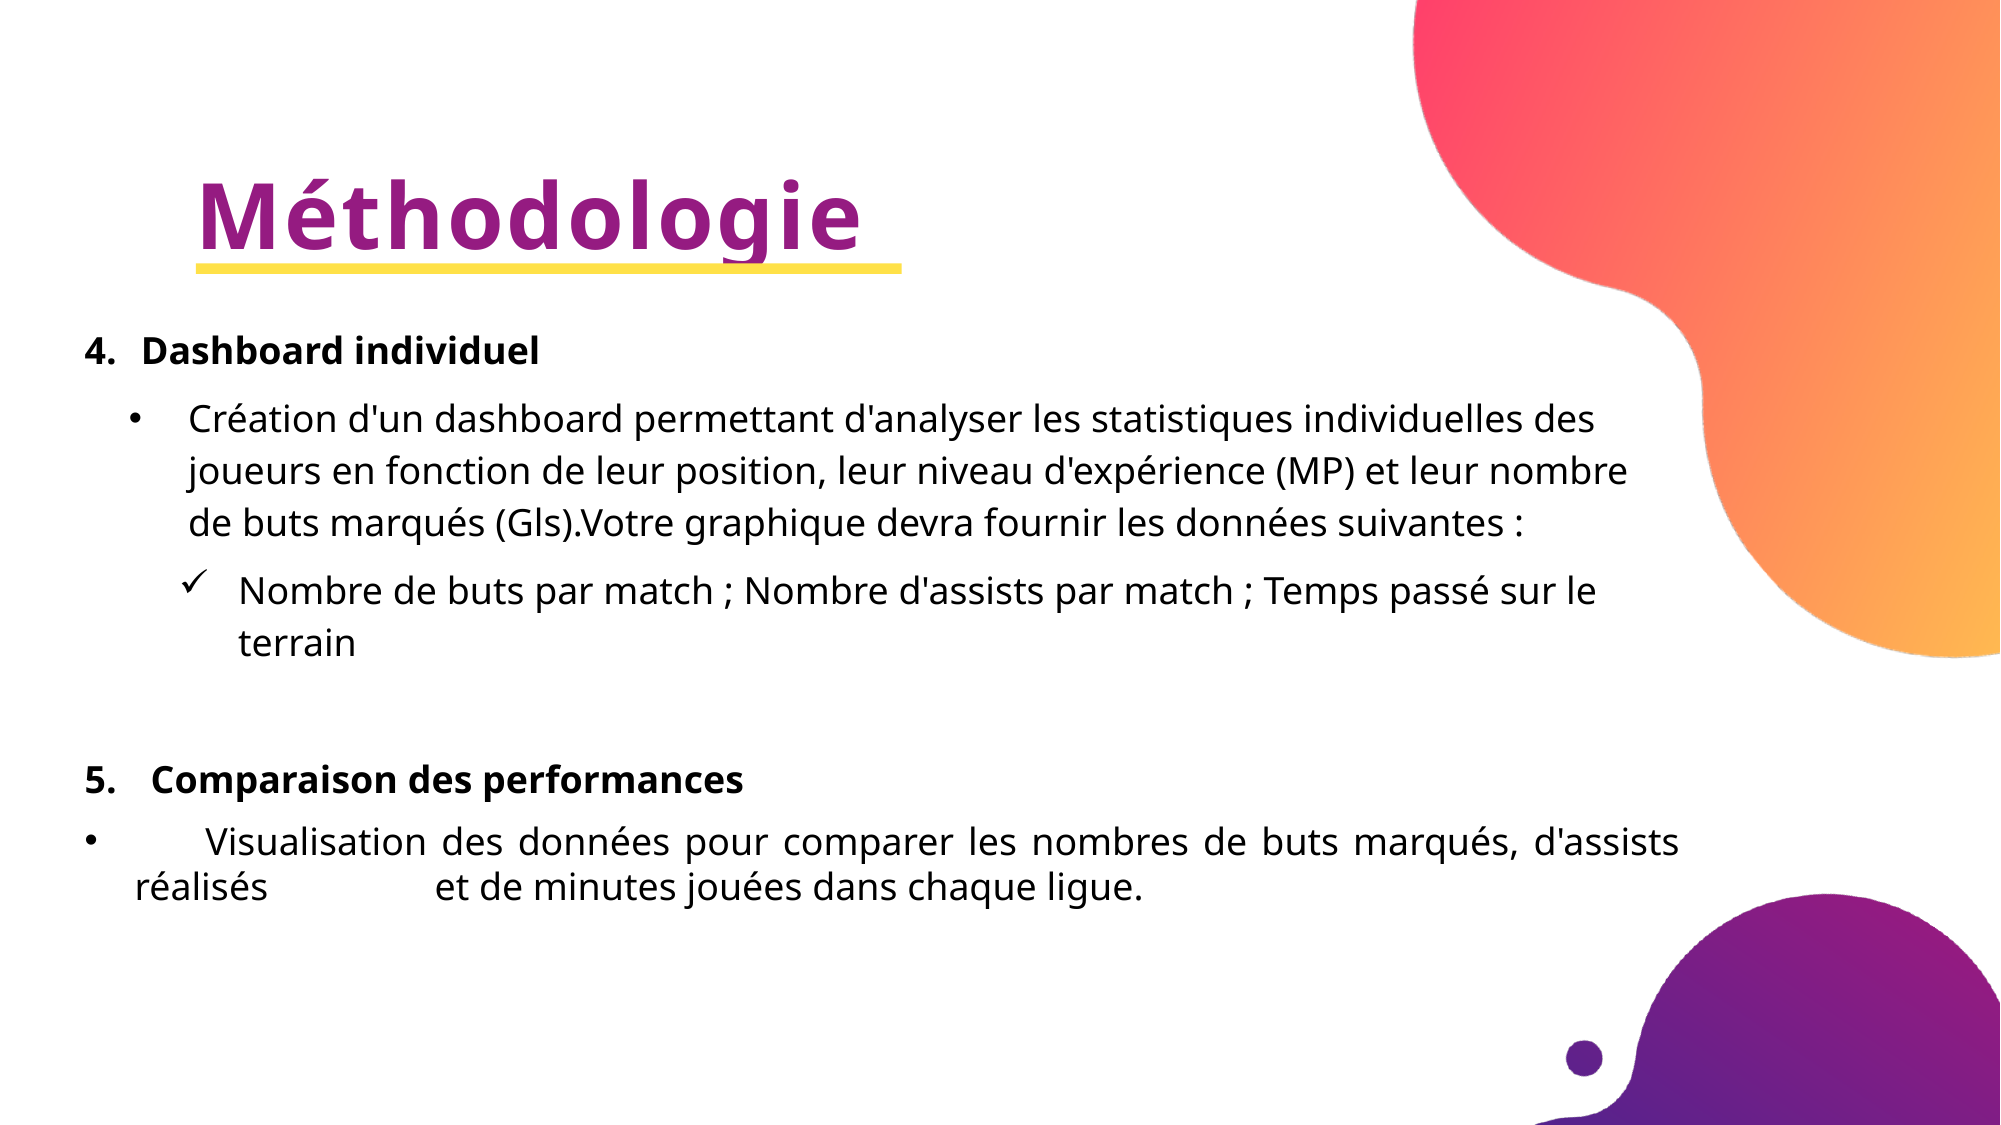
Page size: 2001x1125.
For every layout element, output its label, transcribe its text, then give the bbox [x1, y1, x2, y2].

text_box Méthodologie [195, 145, 1377, 268]
text_box Dashboard individuel Création d'un dashboard permettant d'analyser les statistiques individuelles des joueurs en fonction de leur position, leur niveau d'expérience (MP) et leur nombre de buts marqués (Gls).Votre graphique devra fournir les données suivantes : Nombre de buts par match ; Nombre d'assists par match ; Temps passé sur le terrain Comparaison des performances Visualisation des données pour comparer les nombres de buts marqués, d'assists réalisés et de minutes jouées dans chaque ligue.​ [84, 275, 1682, 960]
picture [1413, 789, 2000, 1125]
text_box [195, 263, 902, 274]
picture [1301, 0, 2000, 848]
